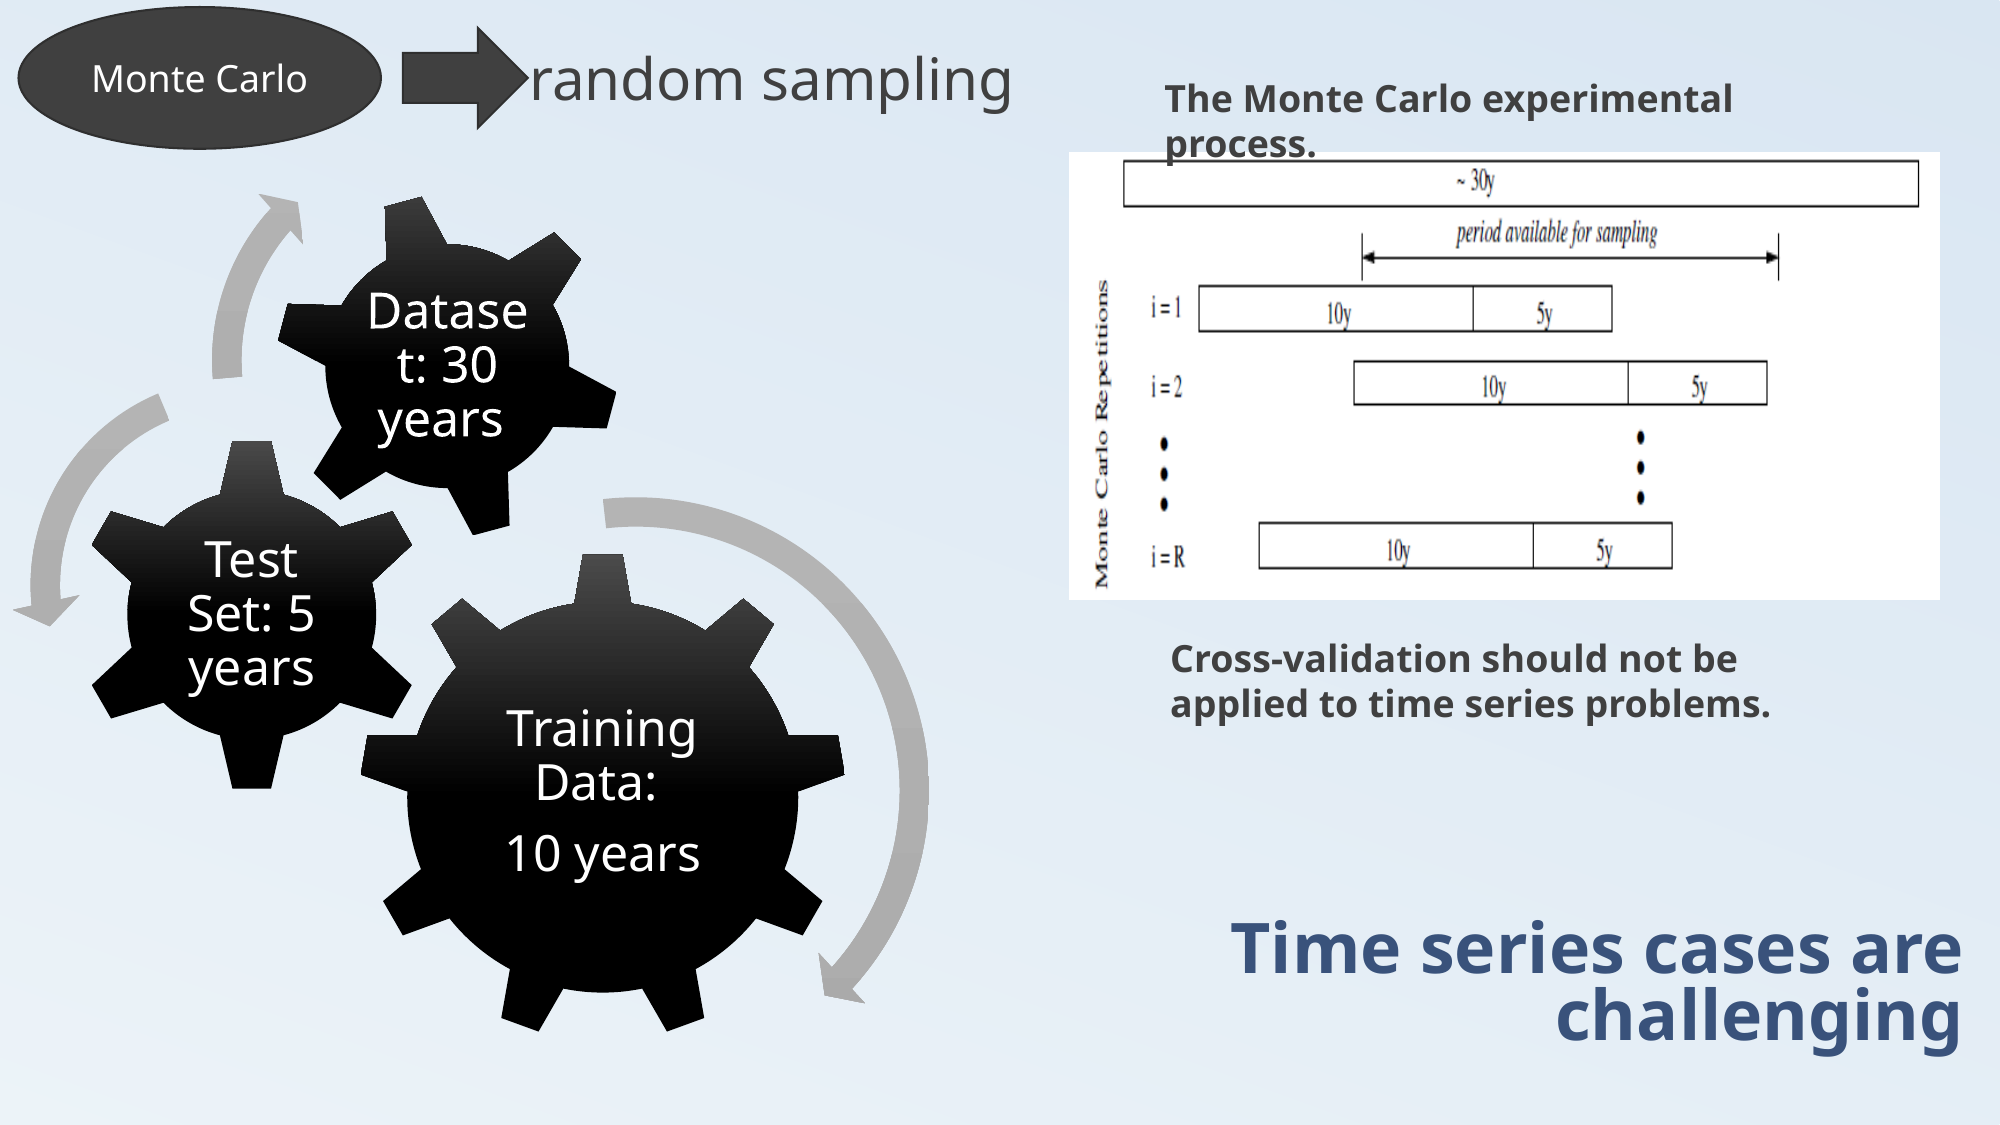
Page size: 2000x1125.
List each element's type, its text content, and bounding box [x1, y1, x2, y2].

picture [1069, 152, 1940, 600]
text_box The Monte Carlo experimental process. [1149, 67, 1888, 152]
title Time series cases are challenging [891, 911, 1980, 1062]
text_box Cross-validation should not be applied to time series problems. [1155, 627, 1838, 732]
text_box Monte Carlo [17, 5, 383, 150]
text_box random sampling [514, 35, 1030, 120]
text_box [0, 152, 1070, 1042]
text_box [401, 25, 514, 131]
